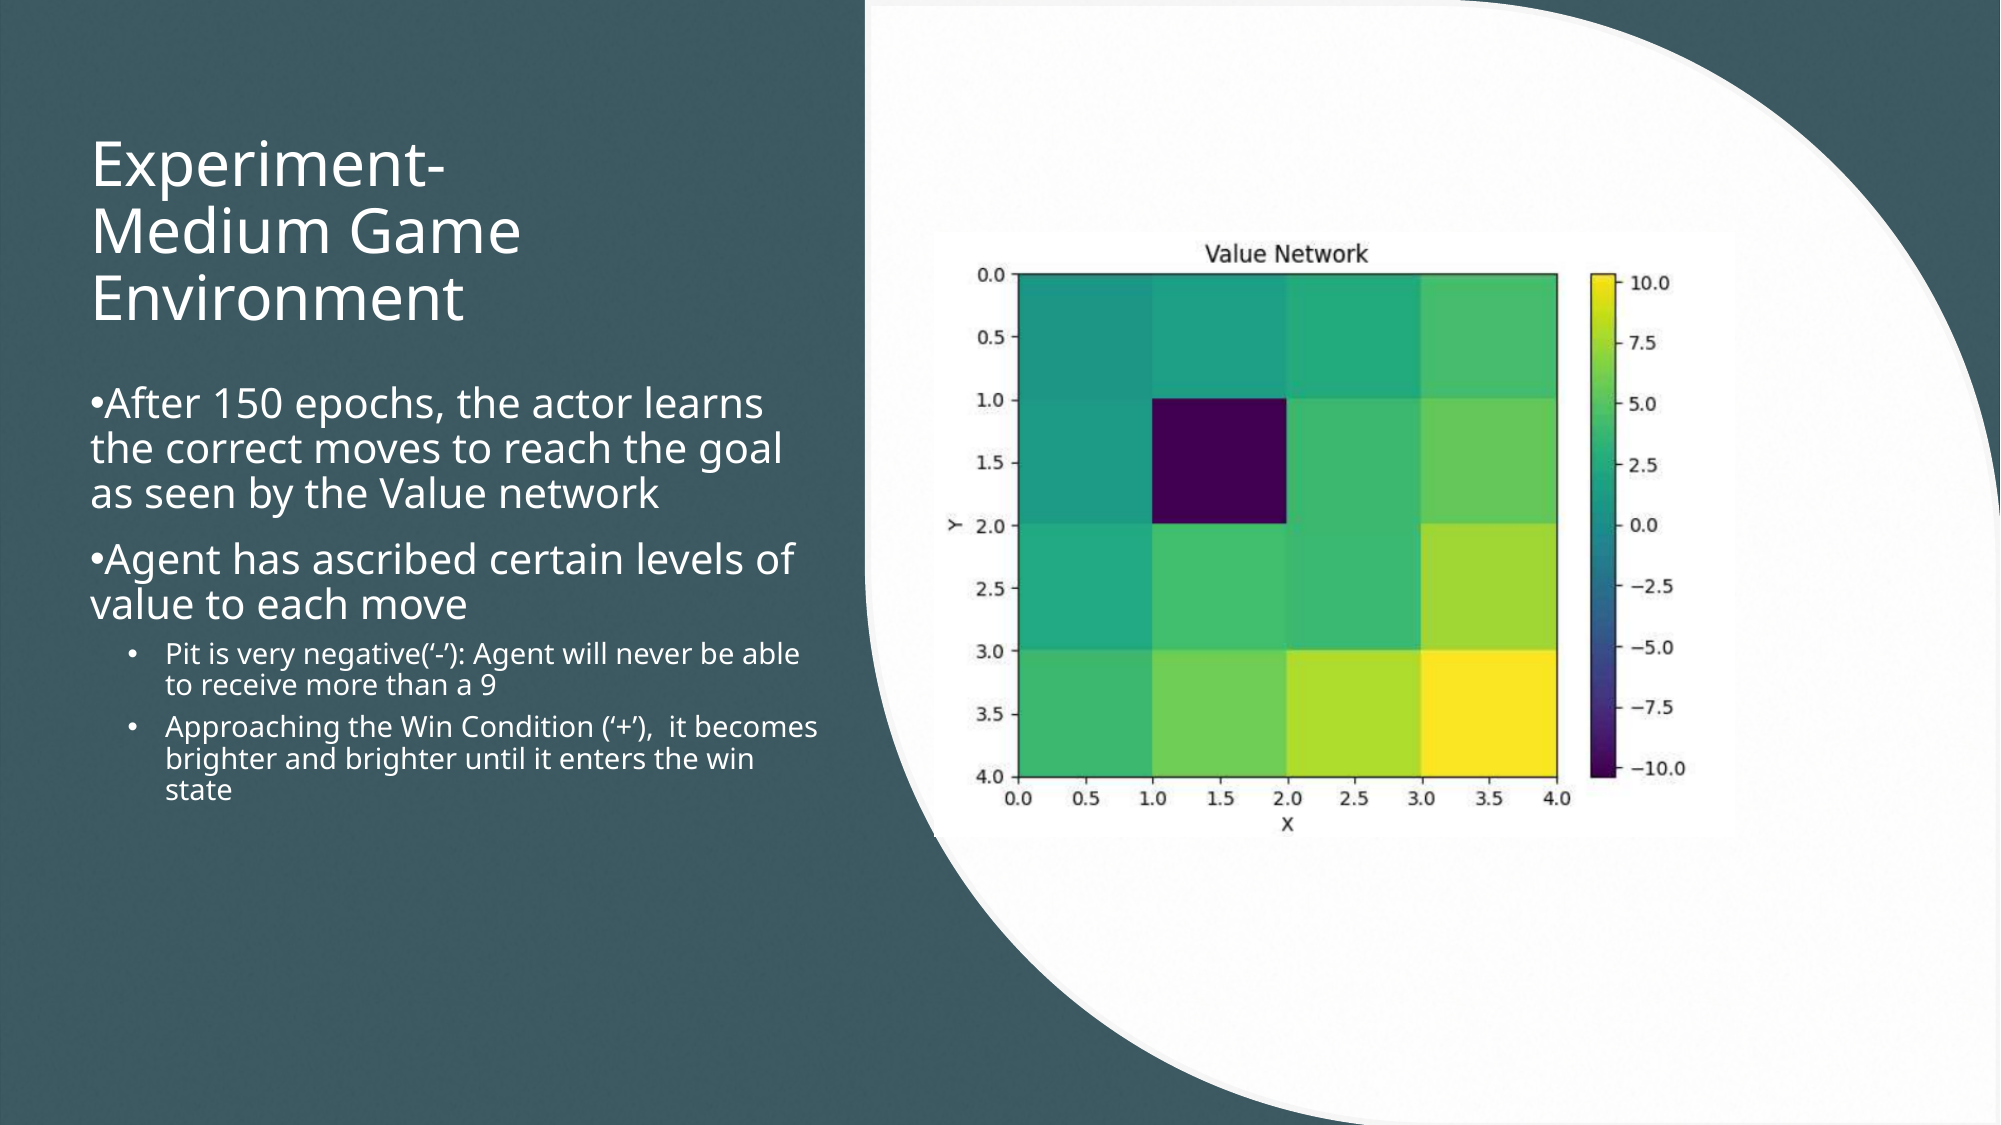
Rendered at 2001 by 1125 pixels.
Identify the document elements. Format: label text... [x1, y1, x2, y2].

list After 150 epochs, the actor learns the correct moves to reach the goal as seen by the Value network Agent has ascribed certain levels of value to each move Pit is very negative(‘-’): Agent will never be able to receive more than a 9 Approaching the Win Condition (‘+’), it becomes brighter and brighter until it enters the win state [75, 375, 837, 1013]
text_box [1369, 0, 2000, 1125]
text_box [0, 0, 1369, 1125]
title Experiment-Medium Game Environment [75, 124, 837, 342]
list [934, 232, 1735, 837]
